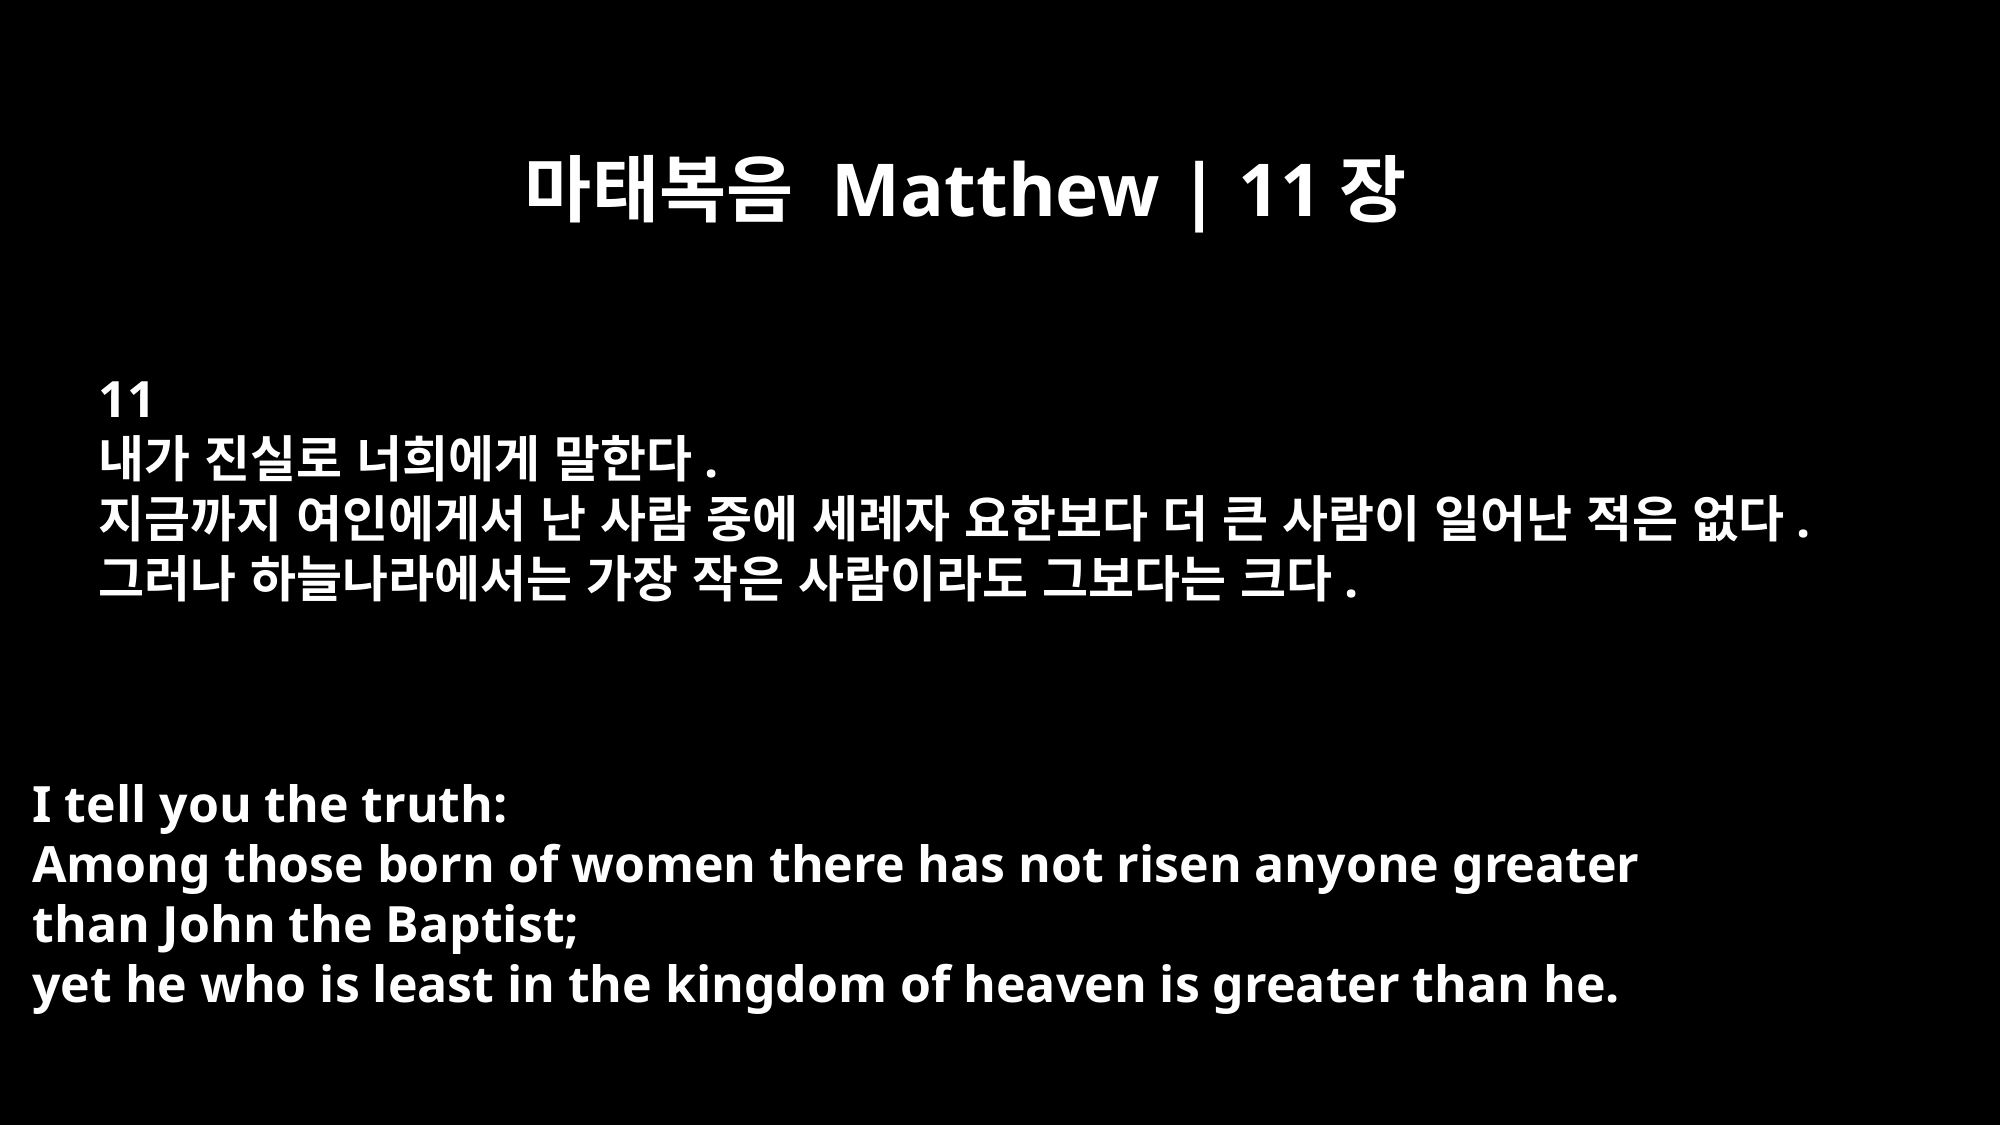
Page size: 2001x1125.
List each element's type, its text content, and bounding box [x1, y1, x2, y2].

text_box 11 내가 진실로 너희에게 말한다. 지금까지 여인에게서 난 사람 중에 세례자 요한보다 더 큰 사람이 일어난 적은 없다. 그러나 하늘나라에서는 가장 작은 사람이라도 그보다는 크다. [83, 359, 1826, 615]
text_box I tell you the truth: Among those born of women there has not risen anyone greater than John the Baptist; yet he who is least in the kingdom of heaven is greater than he. [17, 764, 1656, 1020]
text_box 마태복음 Matthew | 11장 [510, 136, 1422, 239]
